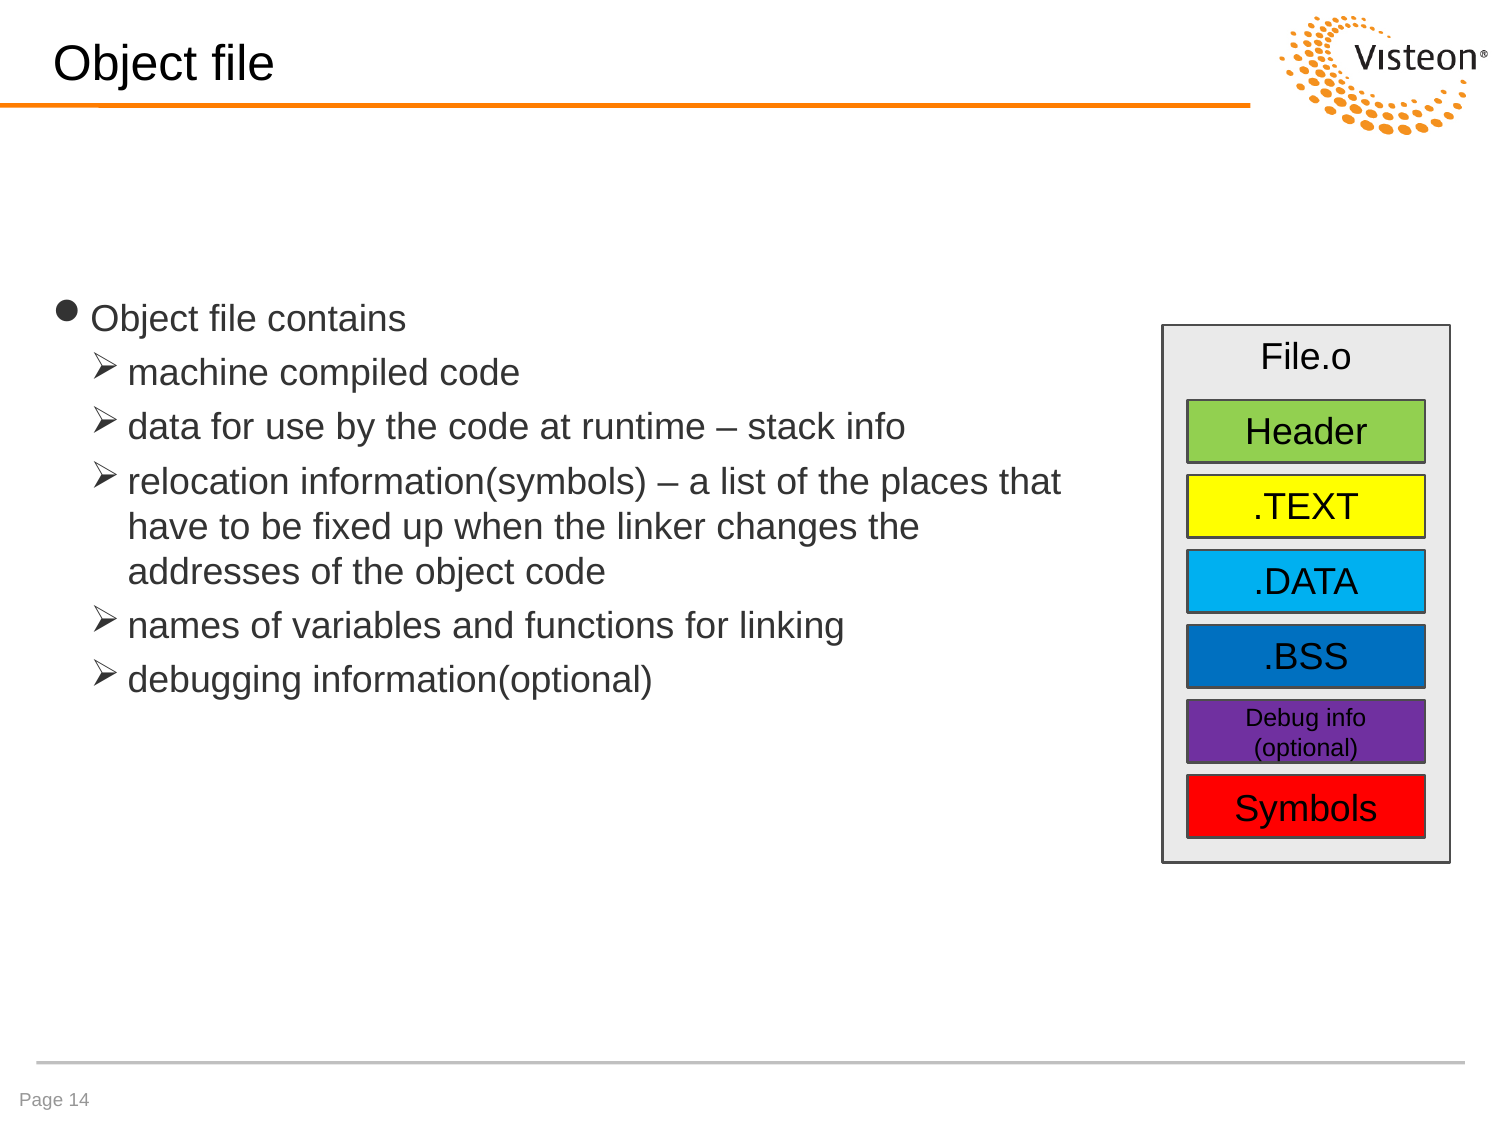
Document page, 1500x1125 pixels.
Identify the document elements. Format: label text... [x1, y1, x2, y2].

title Object file [52, 20, 1251, 91]
list Object file contains machine compiled code data for use by the code at runtime – stack info relocation information(symbols) – a list of the places that have to be fixed up when the linker changes the addresses of the object code names of variables and functions for linking debugging information(optional) [52, 293, 1088, 800]
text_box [1162, 324, 1451, 863]
picture [1275, 6, 1492, 145]
slide_number Page 14 [4, 1079, 185, 1125]
